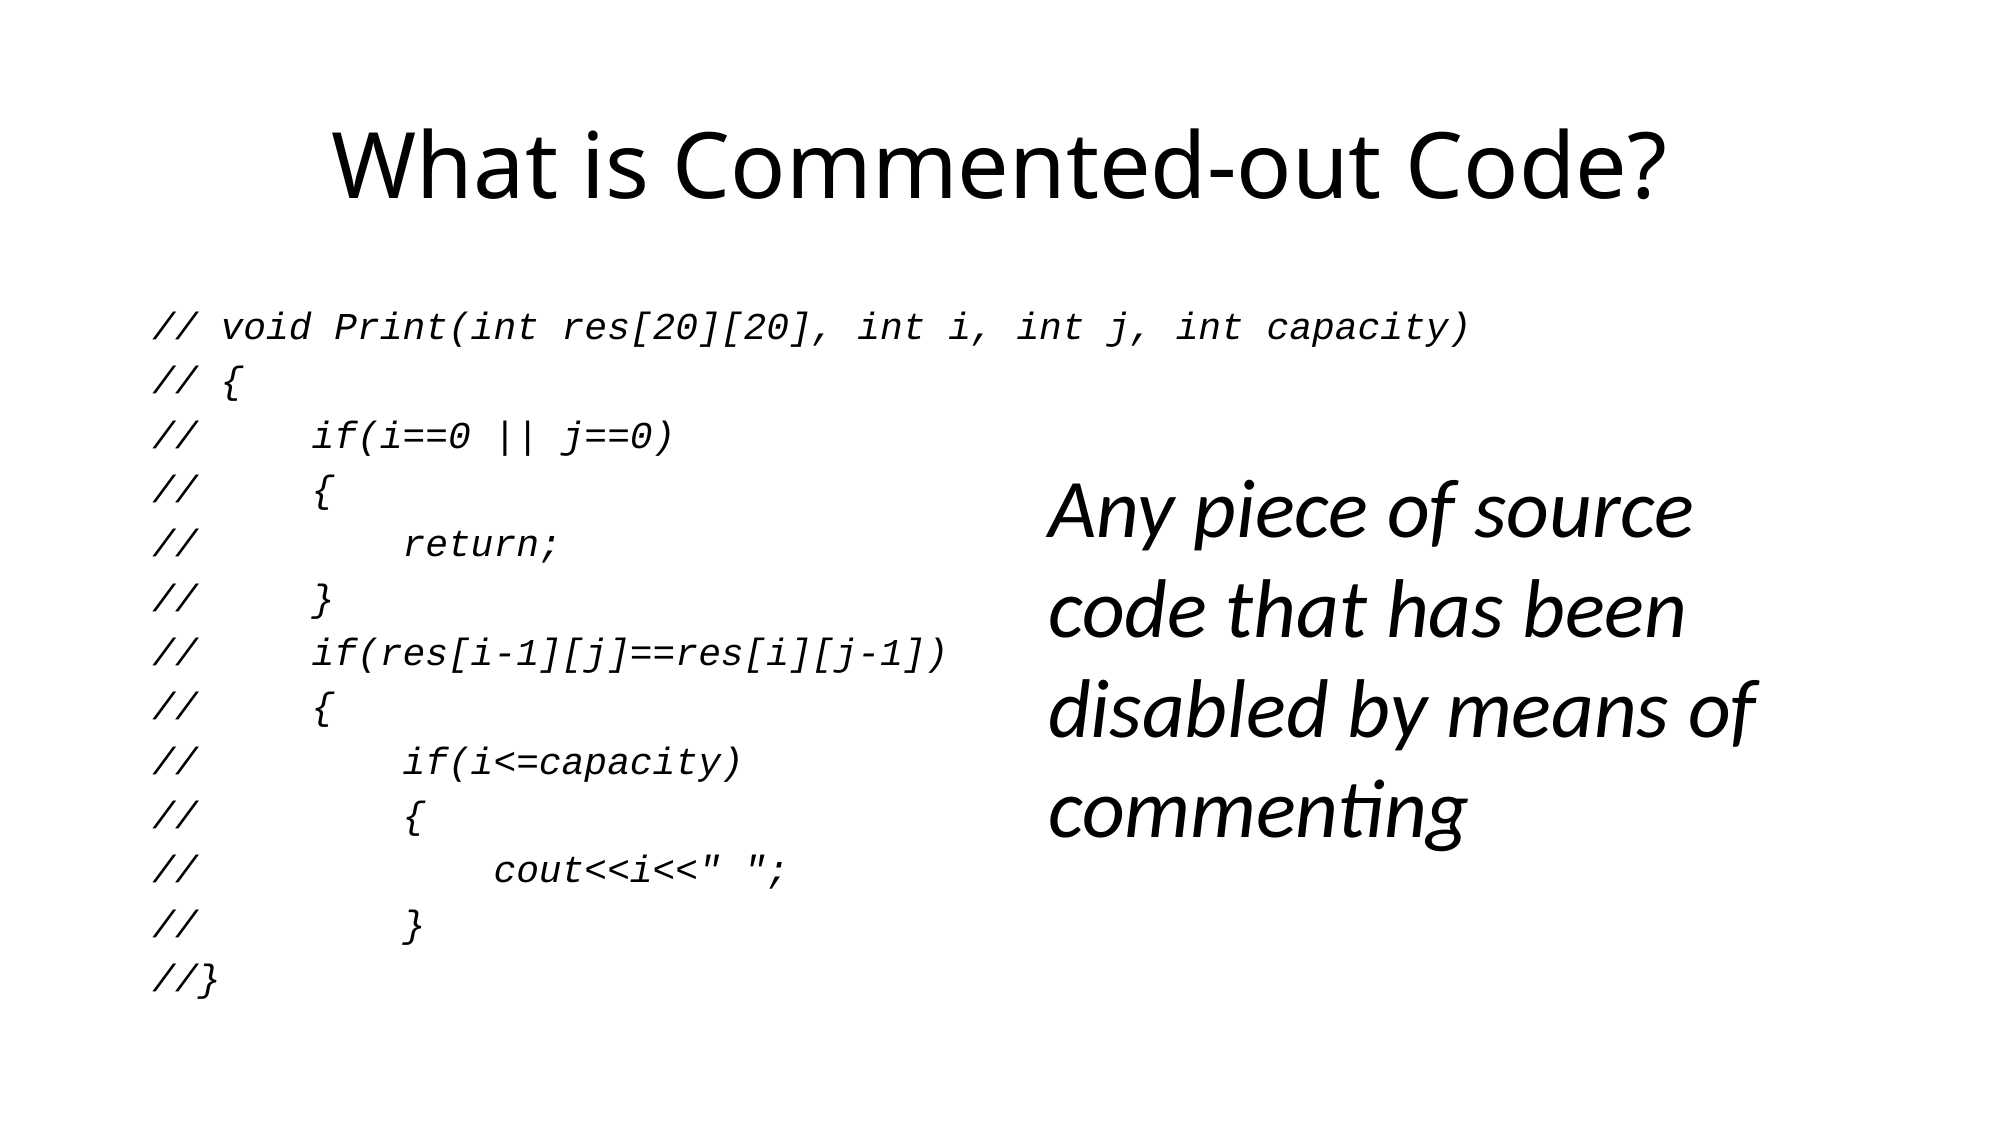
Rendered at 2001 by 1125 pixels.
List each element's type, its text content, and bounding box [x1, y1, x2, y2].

list // void Print(int res[20][20], int i, int j, int capacity) // { // if(i==0 || j==0) // { // return; // } // if(res[i-1][j]==res[i][j-1]) // { // if(i<=capacity) // { // cout<<i<<" "; // } //} [137, 299, 1645, 1014]
title What is Commented-out Code? [137, 59, 1863, 278]
text_box Any piece of source code that has been disabled by means of commenting [1033, 446, 1863, 862]
